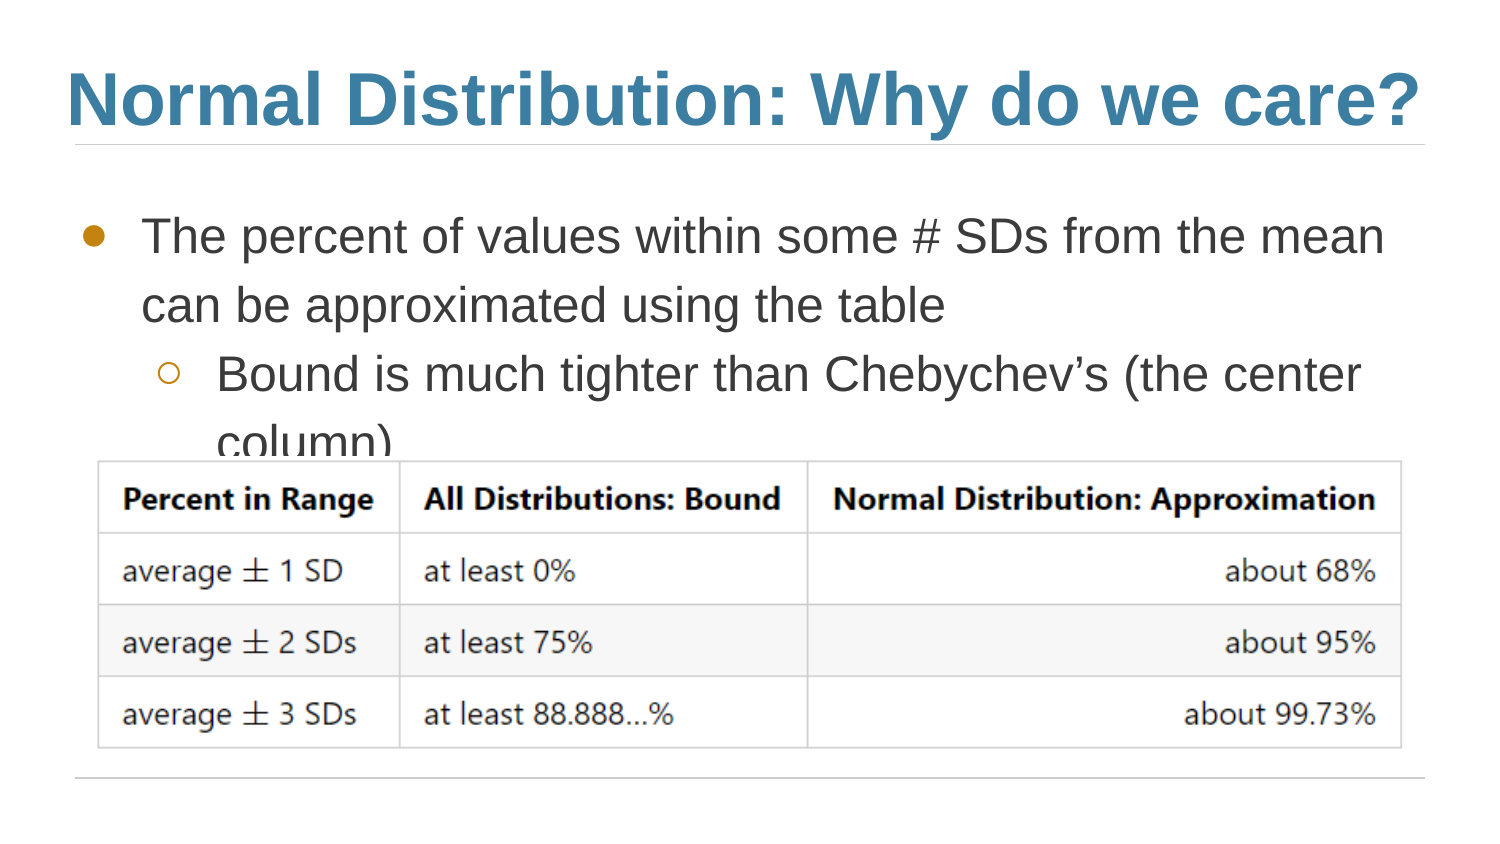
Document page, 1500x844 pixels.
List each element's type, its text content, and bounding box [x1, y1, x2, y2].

list The percent of values within some # SDs from the mean can be approximated using the table Bound is much tighter than Chebychev’s (the center column) Useful for calculating confidence interval if the Central Limit Theorem (CLT) applies to the chosen statistic! [51, 179, 1449, 740]
title Normal Distribution: Why do we care? [51, 34, 1449, 129]
picture [93, 456, 1407, 752]
